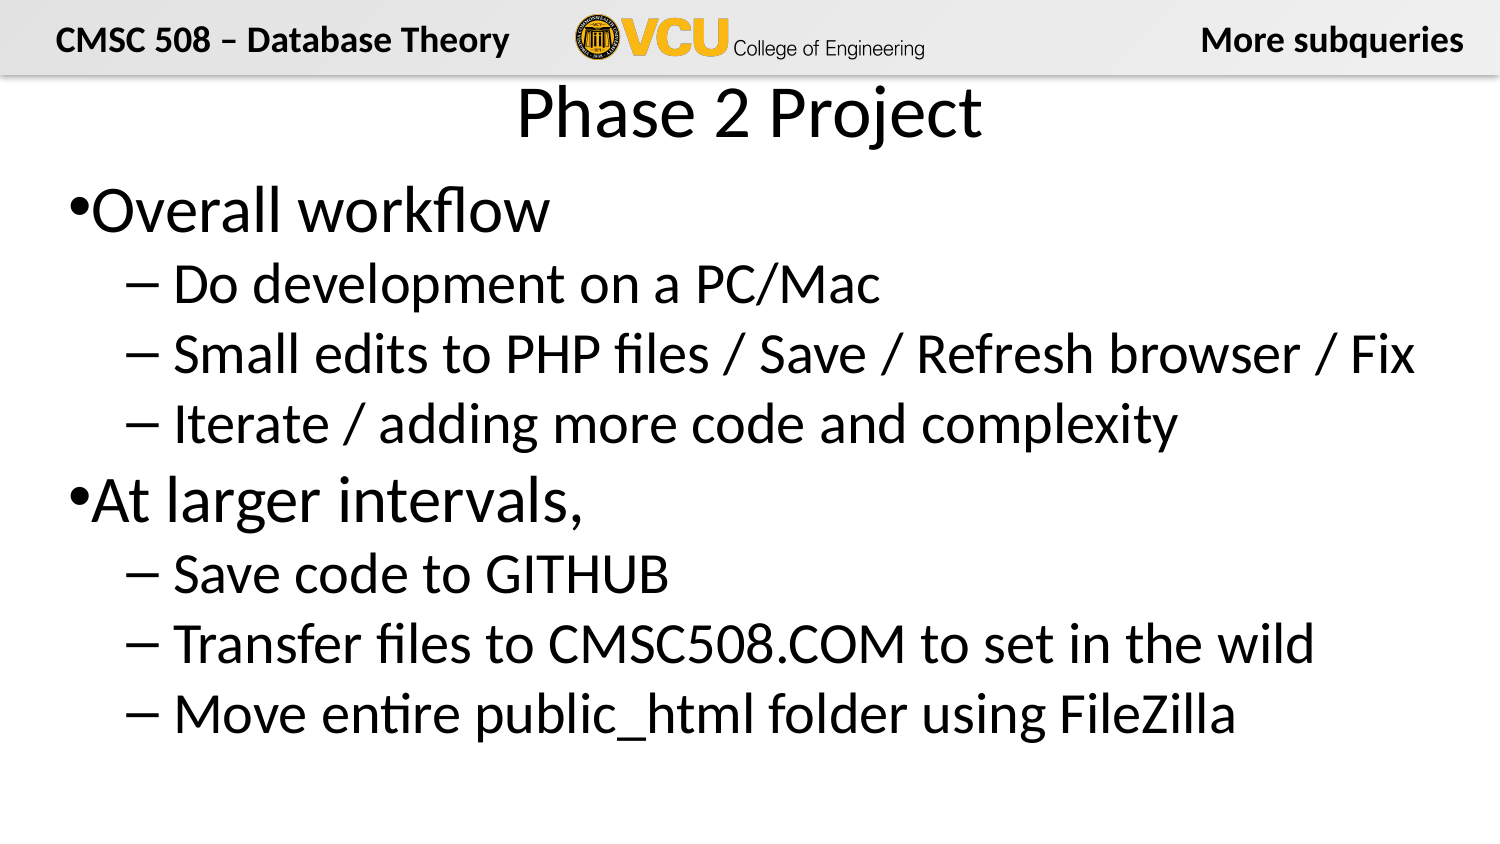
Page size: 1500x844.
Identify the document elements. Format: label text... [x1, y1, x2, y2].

picture [575, 14, 924, 60]
list Overall workflow Do development on a PC/Mac Small edits to PHP files / Save / Refresh browser / Fix Iterate / adding more code and complexity At larger intervals, Save code to GITHUB Transfer files to CMSC508.COM to set in the wild Move entire public_html folder using FileZilla [53, 169, 1481, 828]
title Phase 2 Project [0, 75, 1500, 169]
